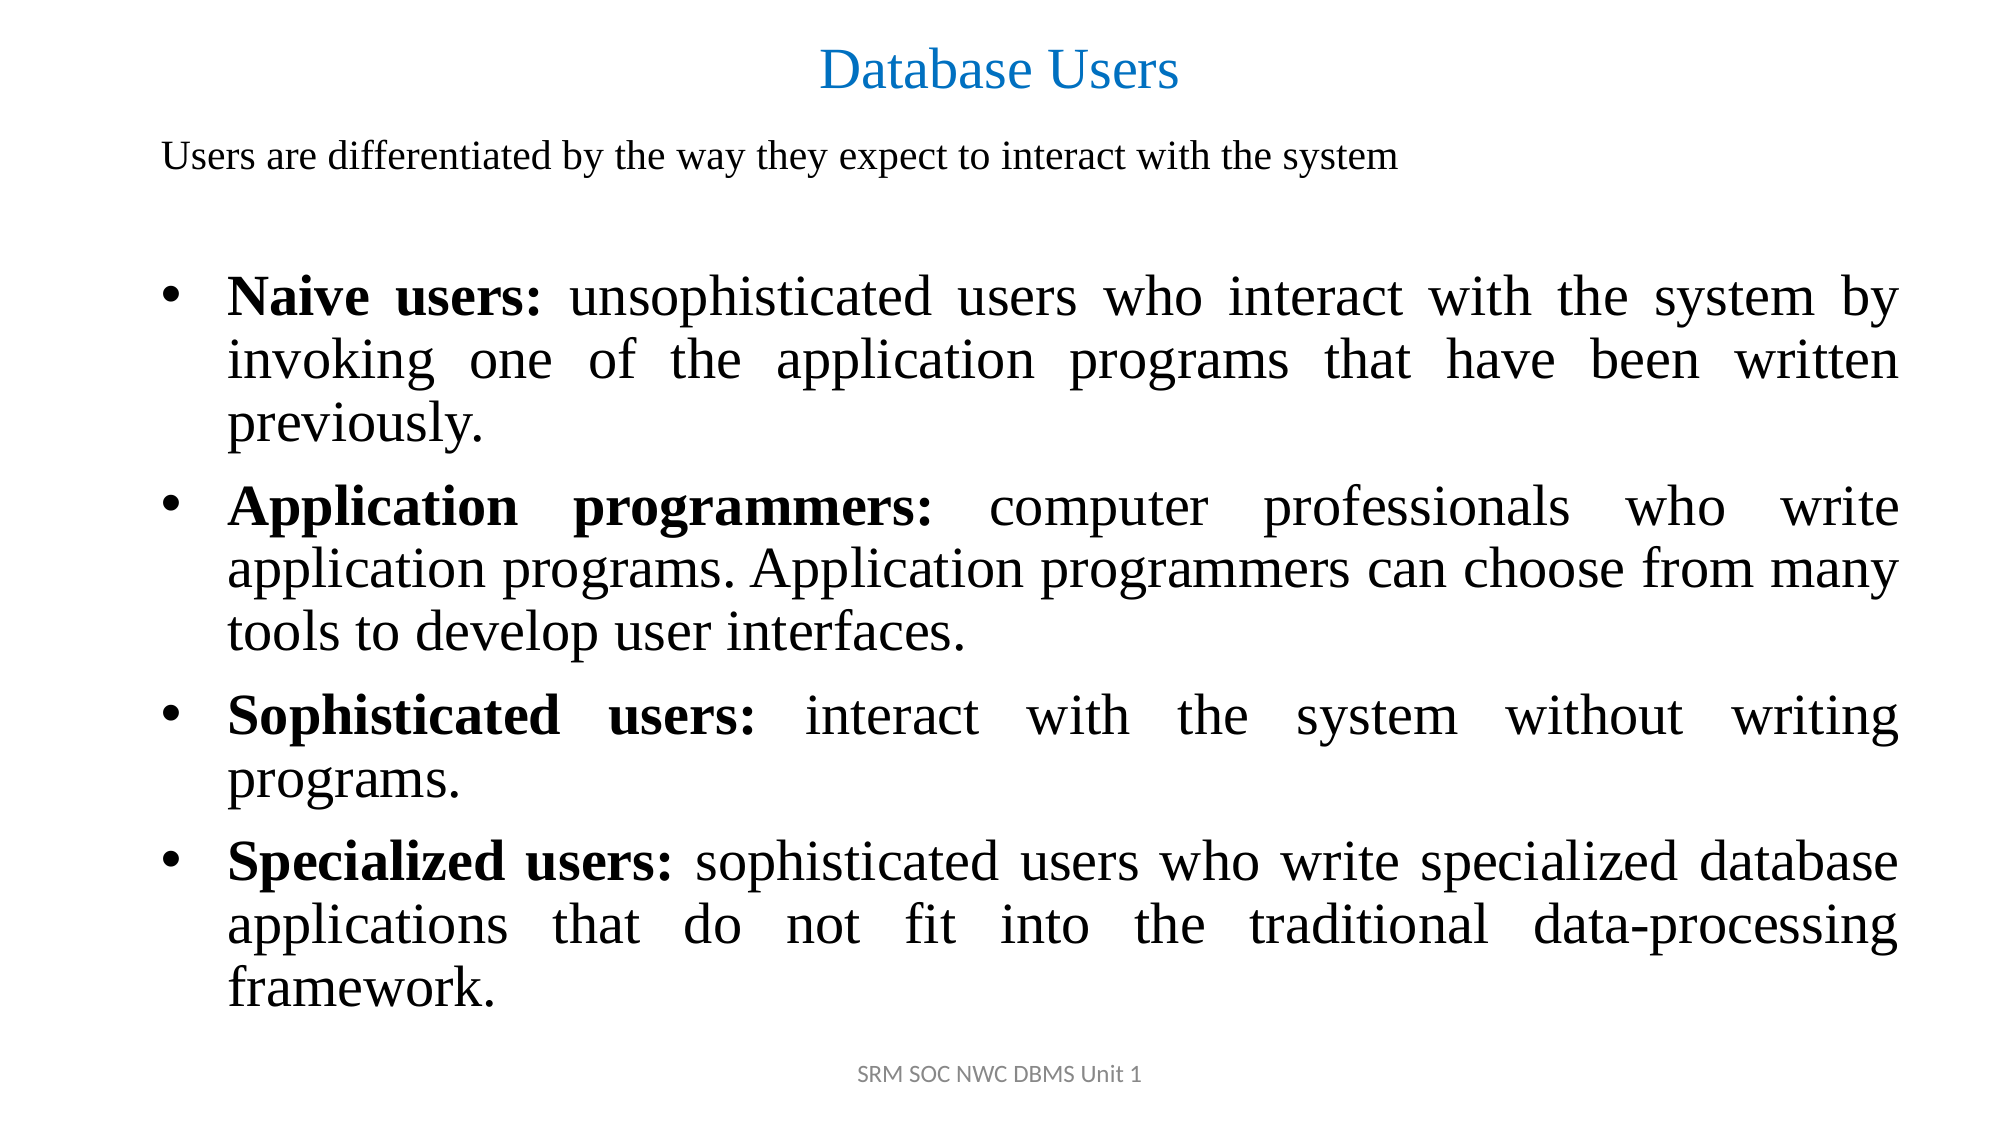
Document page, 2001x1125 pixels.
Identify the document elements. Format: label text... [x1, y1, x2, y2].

list Users are differentiated by the way they expect to interact with the system Naive users: unsophisticated users who interact with the system by invoking one of the application programs that have been written previously. Application programmers: computer professionals who write application programs. Application programmers can choose from many tools to develop user interfaces. Sophisticated users: interact with the system without writing programs. Specialized users: sophisticated users who write specialized database applications that do not fit into the traditional data-processing framework. [137, 126, 1916, 1039]
title Database Users [137, 27, 1863, 112]
footer SRM SOC NWC DBMS Unit 1 [662, 1042, 1338, 1103]
